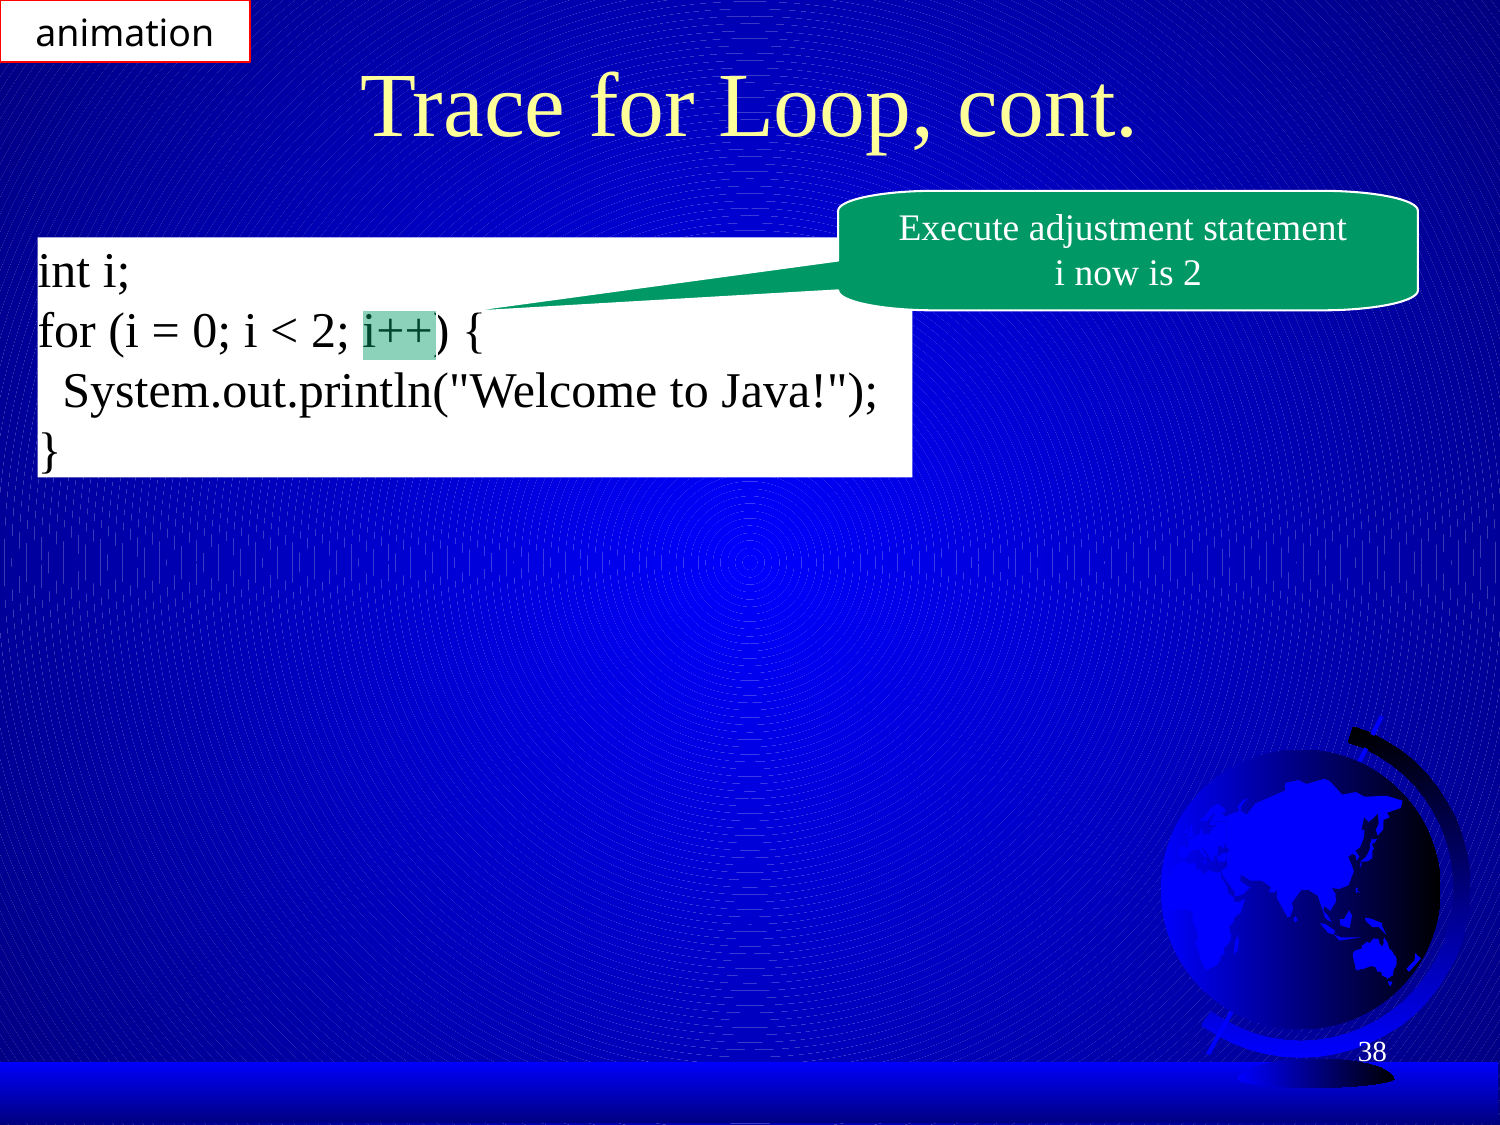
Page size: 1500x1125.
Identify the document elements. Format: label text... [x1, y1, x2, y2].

text_box [361, 310, 438, 361]
text_box int i; for (i = 0; i < 2; i++) { System.out.println("Welcome to Java!"); } [37, 237, 913, 478]
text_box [454, 190, 1419, 313]
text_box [0, 0, 251, 63]
slide_number 38 [1074, 1025, 1388, 1074]
title Trace for Loop, cont. [111, 36, 1388, 163]
